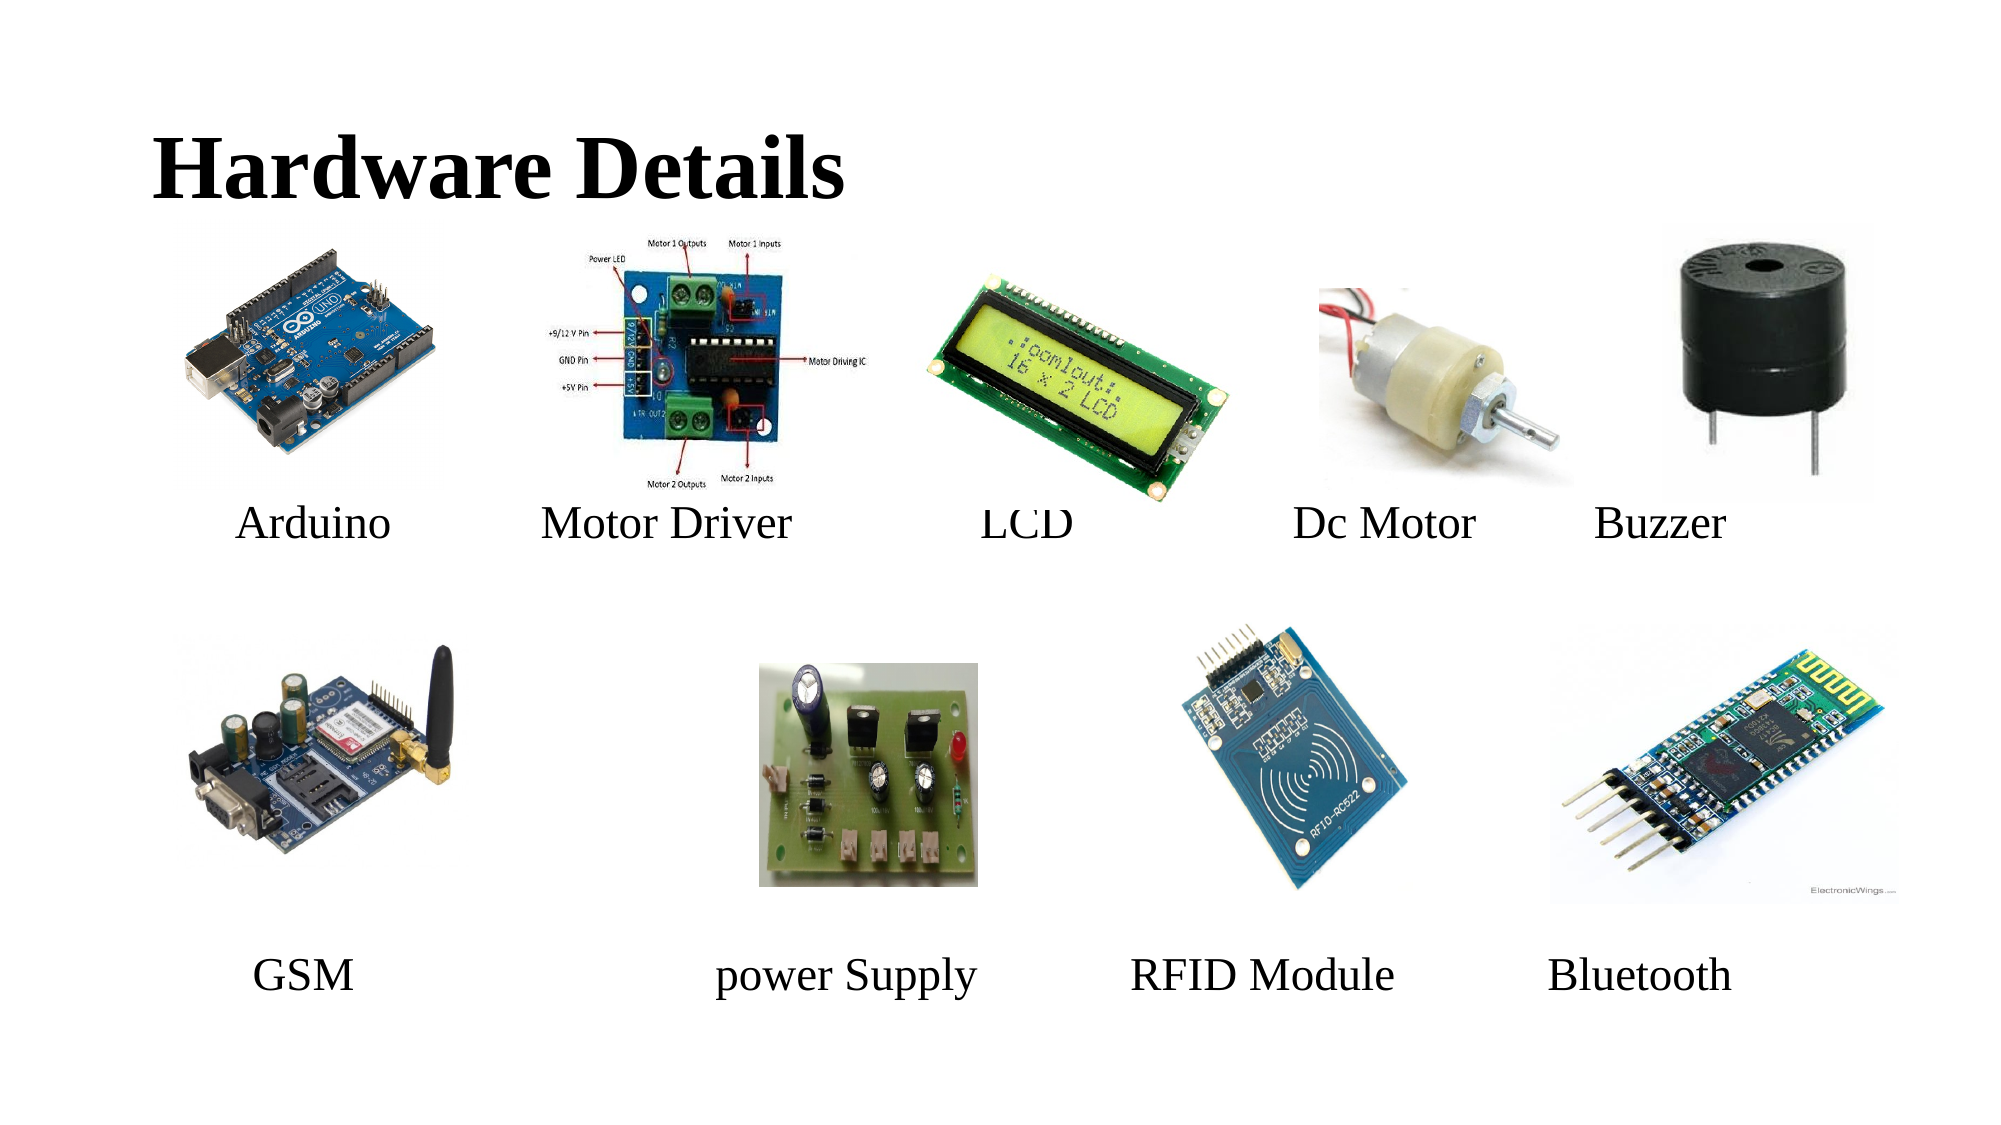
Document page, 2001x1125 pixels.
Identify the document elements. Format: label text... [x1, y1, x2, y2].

picture [1662, 223, 1874, 503]
picture [759, 663, 978, 887]
picture [545, 233, 869, 490]
picture [172, 219, 444, 490]
picture [1319, 288, 1574, 490]
picture [1173, 615, 1413, 897]
picture [889, 267, 1278, 510]
title Hardware Details [137, 59, 1863, 242]
list Arduino Motor Driver LCD Dc Motor Buzzer GSM power Supply RFID Module Bluetooth [137, 242, 1863, 1014]
picture [173, 579, 469, 924]
picture [1550, 624, 1899, 904]
